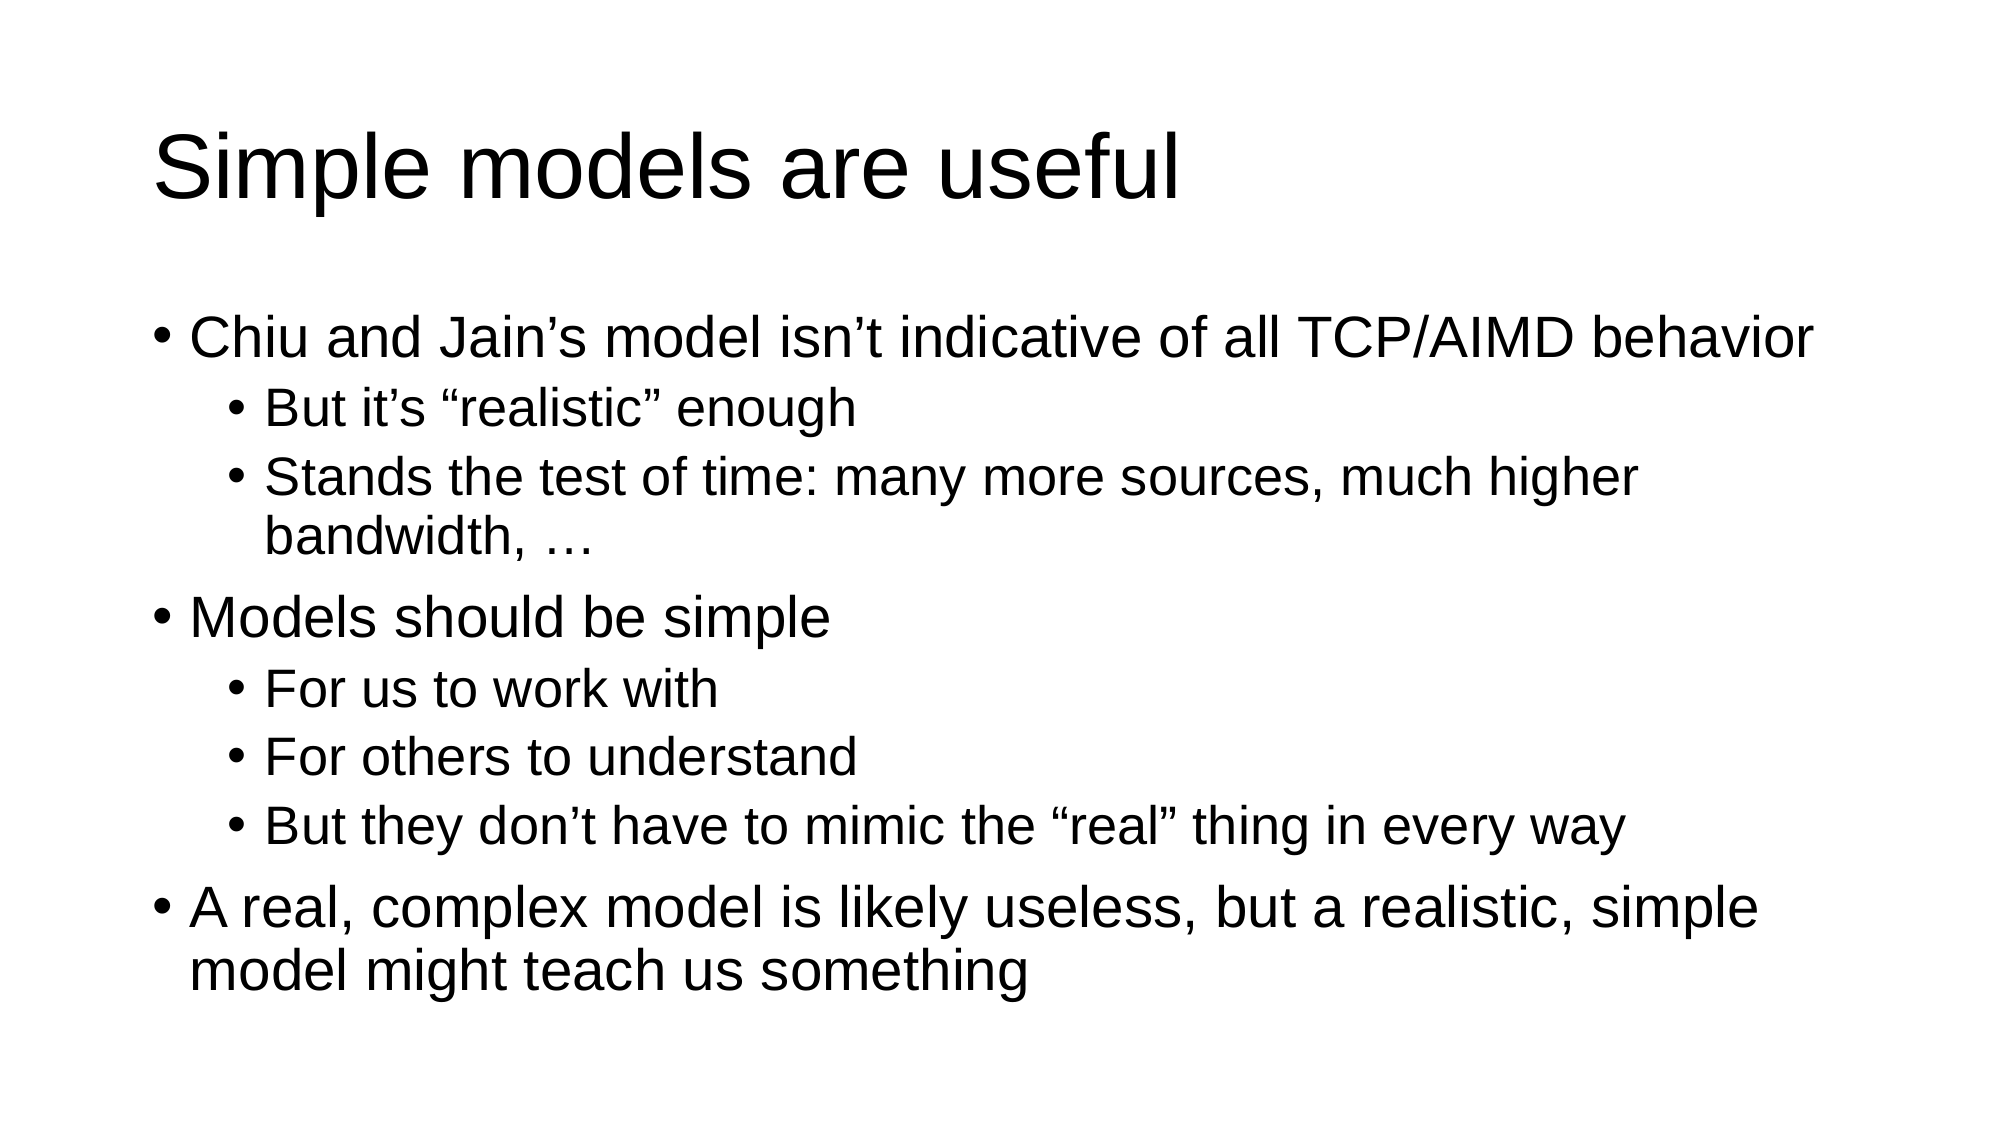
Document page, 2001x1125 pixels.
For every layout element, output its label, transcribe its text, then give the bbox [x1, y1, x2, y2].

title Simple models are useful [137, 59, 1863, 278]
list Chiu and Jain’s model isn’t indicative of all TCP/AIMD behavior But it’s “realistic” enough Stands the test of time: many more sources, much higher bandwidth, … Models should be simple For us to work with For others to understand But they don’t have to mimic the “real” thing in every way A real, complex model is likely useless, but a realistic, simple model might teach us something [137, 299, 1863, 1091]
